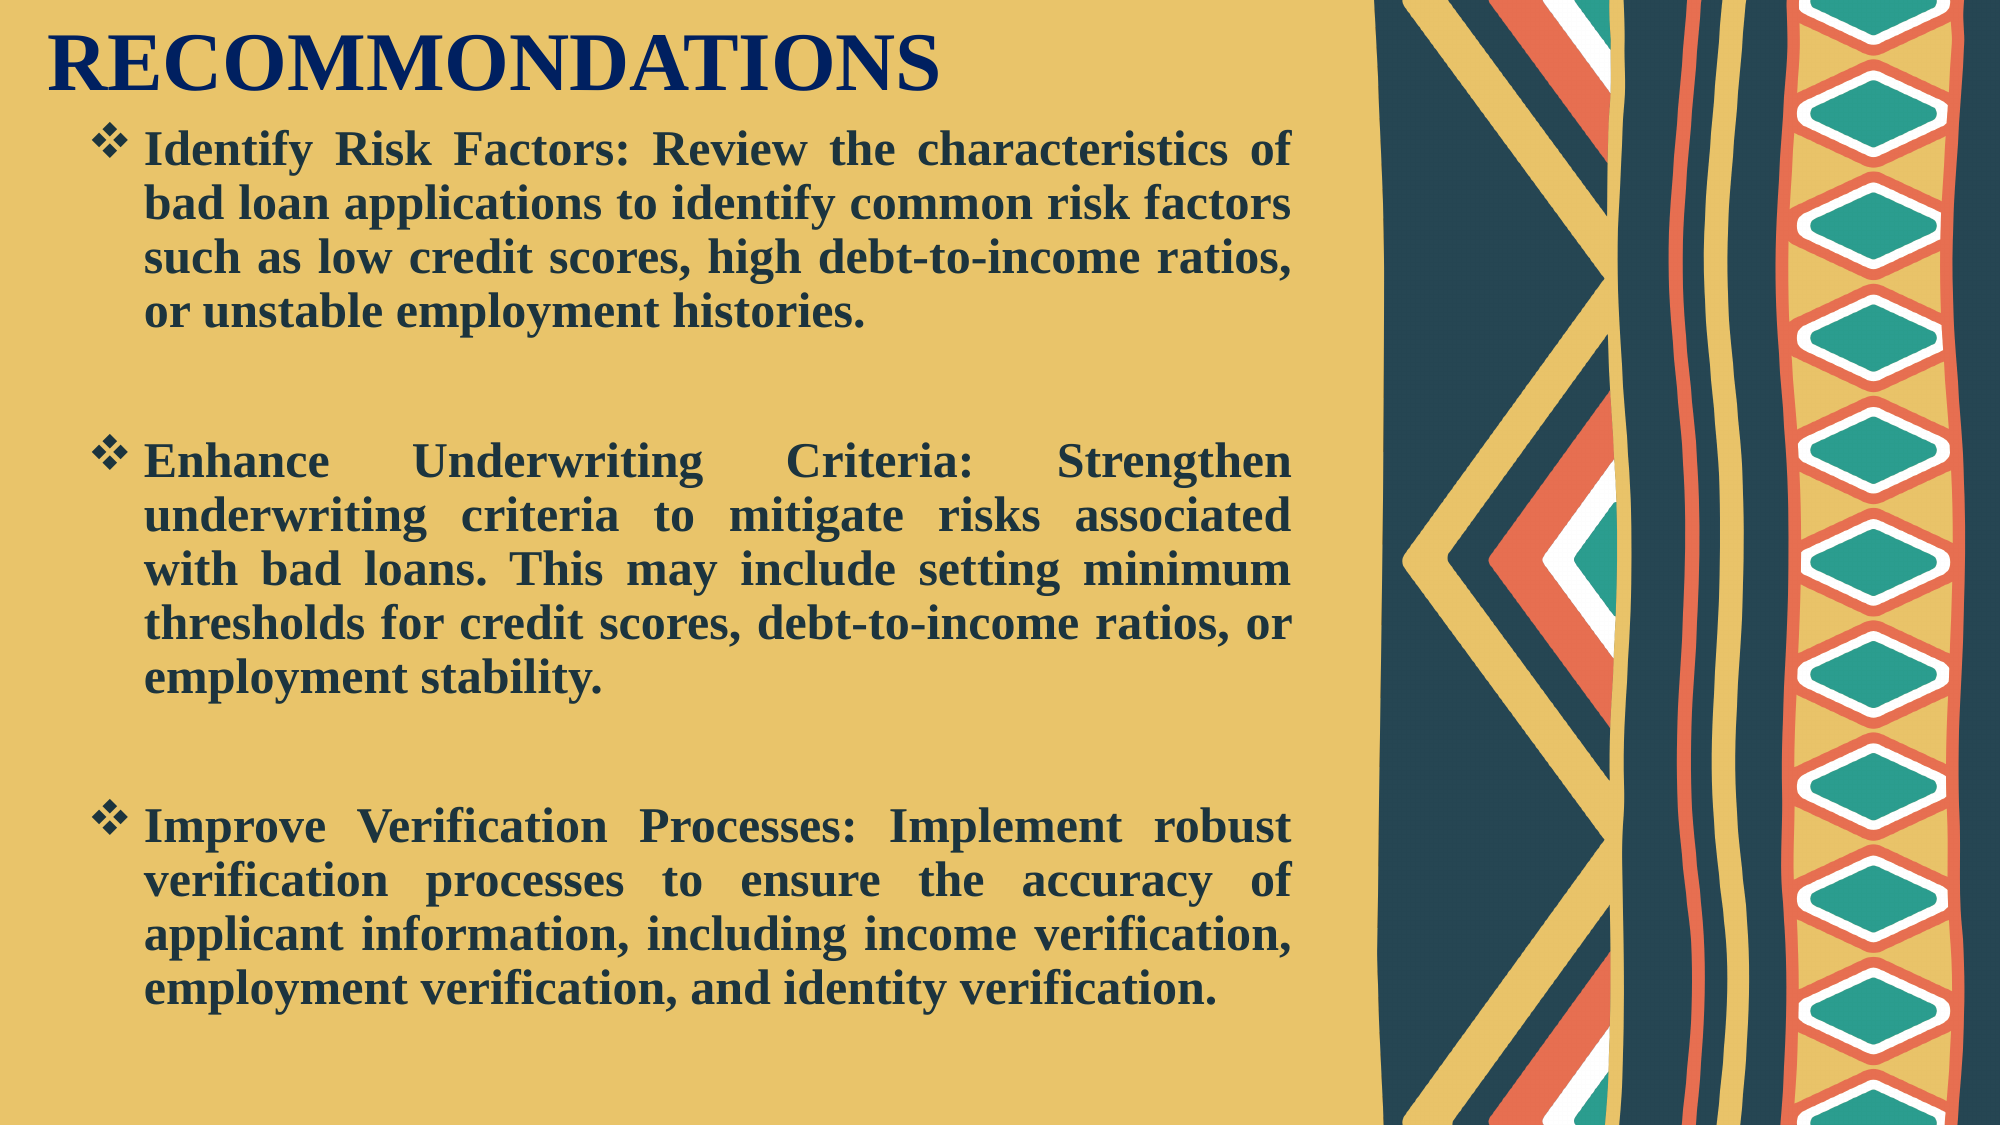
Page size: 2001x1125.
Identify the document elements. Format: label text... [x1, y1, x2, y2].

picture [1374, 0, 2000, 1125]
title RECOMMONDATIONS [32, 11, 1096, 207]
list Identify Risk Factors: Review the characteristics of bad loan applications to identify common risk factors such as low credit scores, high debt-to-income ratios, or unstable employment histories. Enhance Underwriting Criteria: Strengthen underwriting criteria to mitigate risks associated with bad loans. This may include setting minimum thresholds for credit scores, debt-to-income ratios, or employment stability. Improve Verification Processes: Implement robust verification processes to ensure the accuracy of applicant information, including income verification, employment verification, and identity verification. [72, 115, 1308, 1041]
